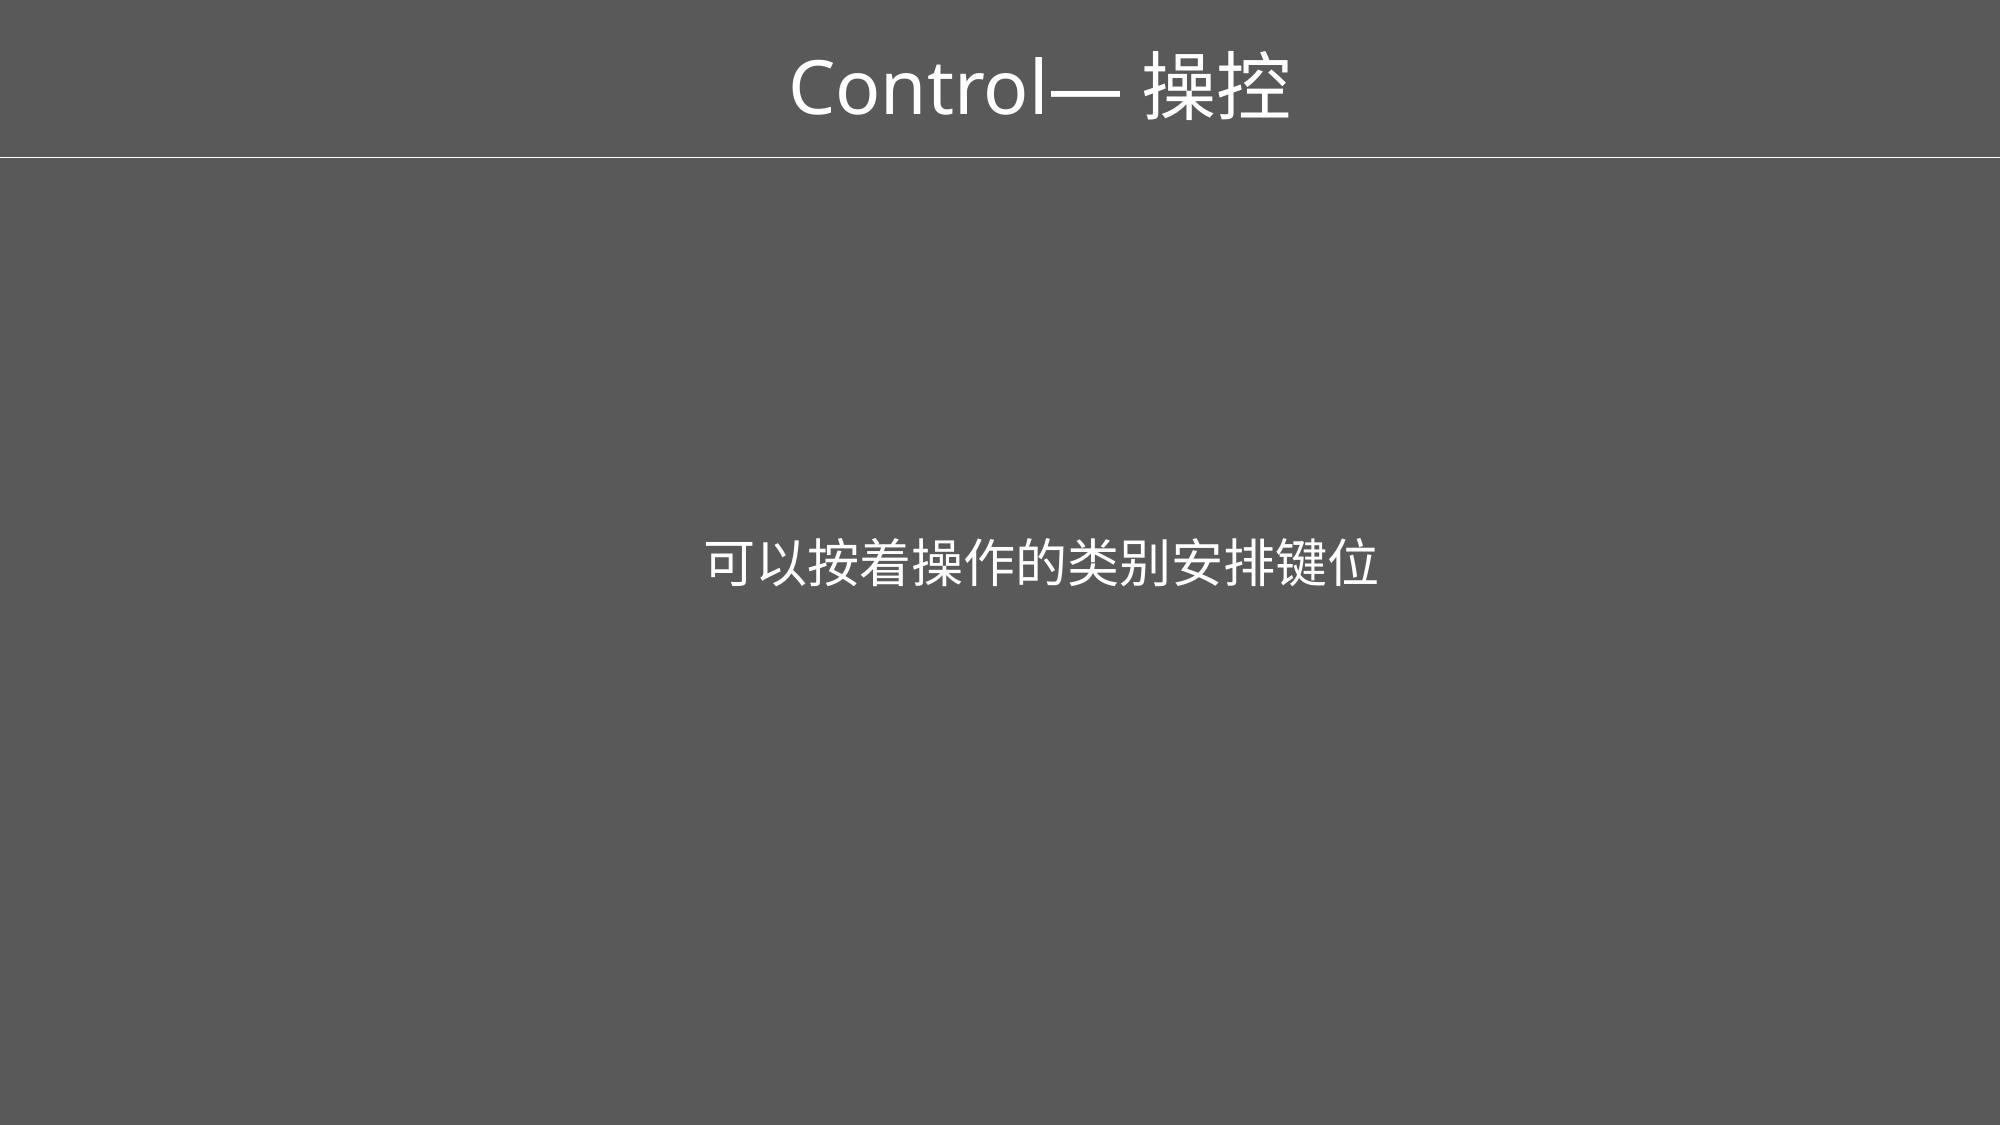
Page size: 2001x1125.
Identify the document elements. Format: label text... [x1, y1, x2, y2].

text_box 可以按着操作的类别安排键位 [688, 523, 1395, 601]
text_box Control—操控 [684, 32, 1396, 137]
